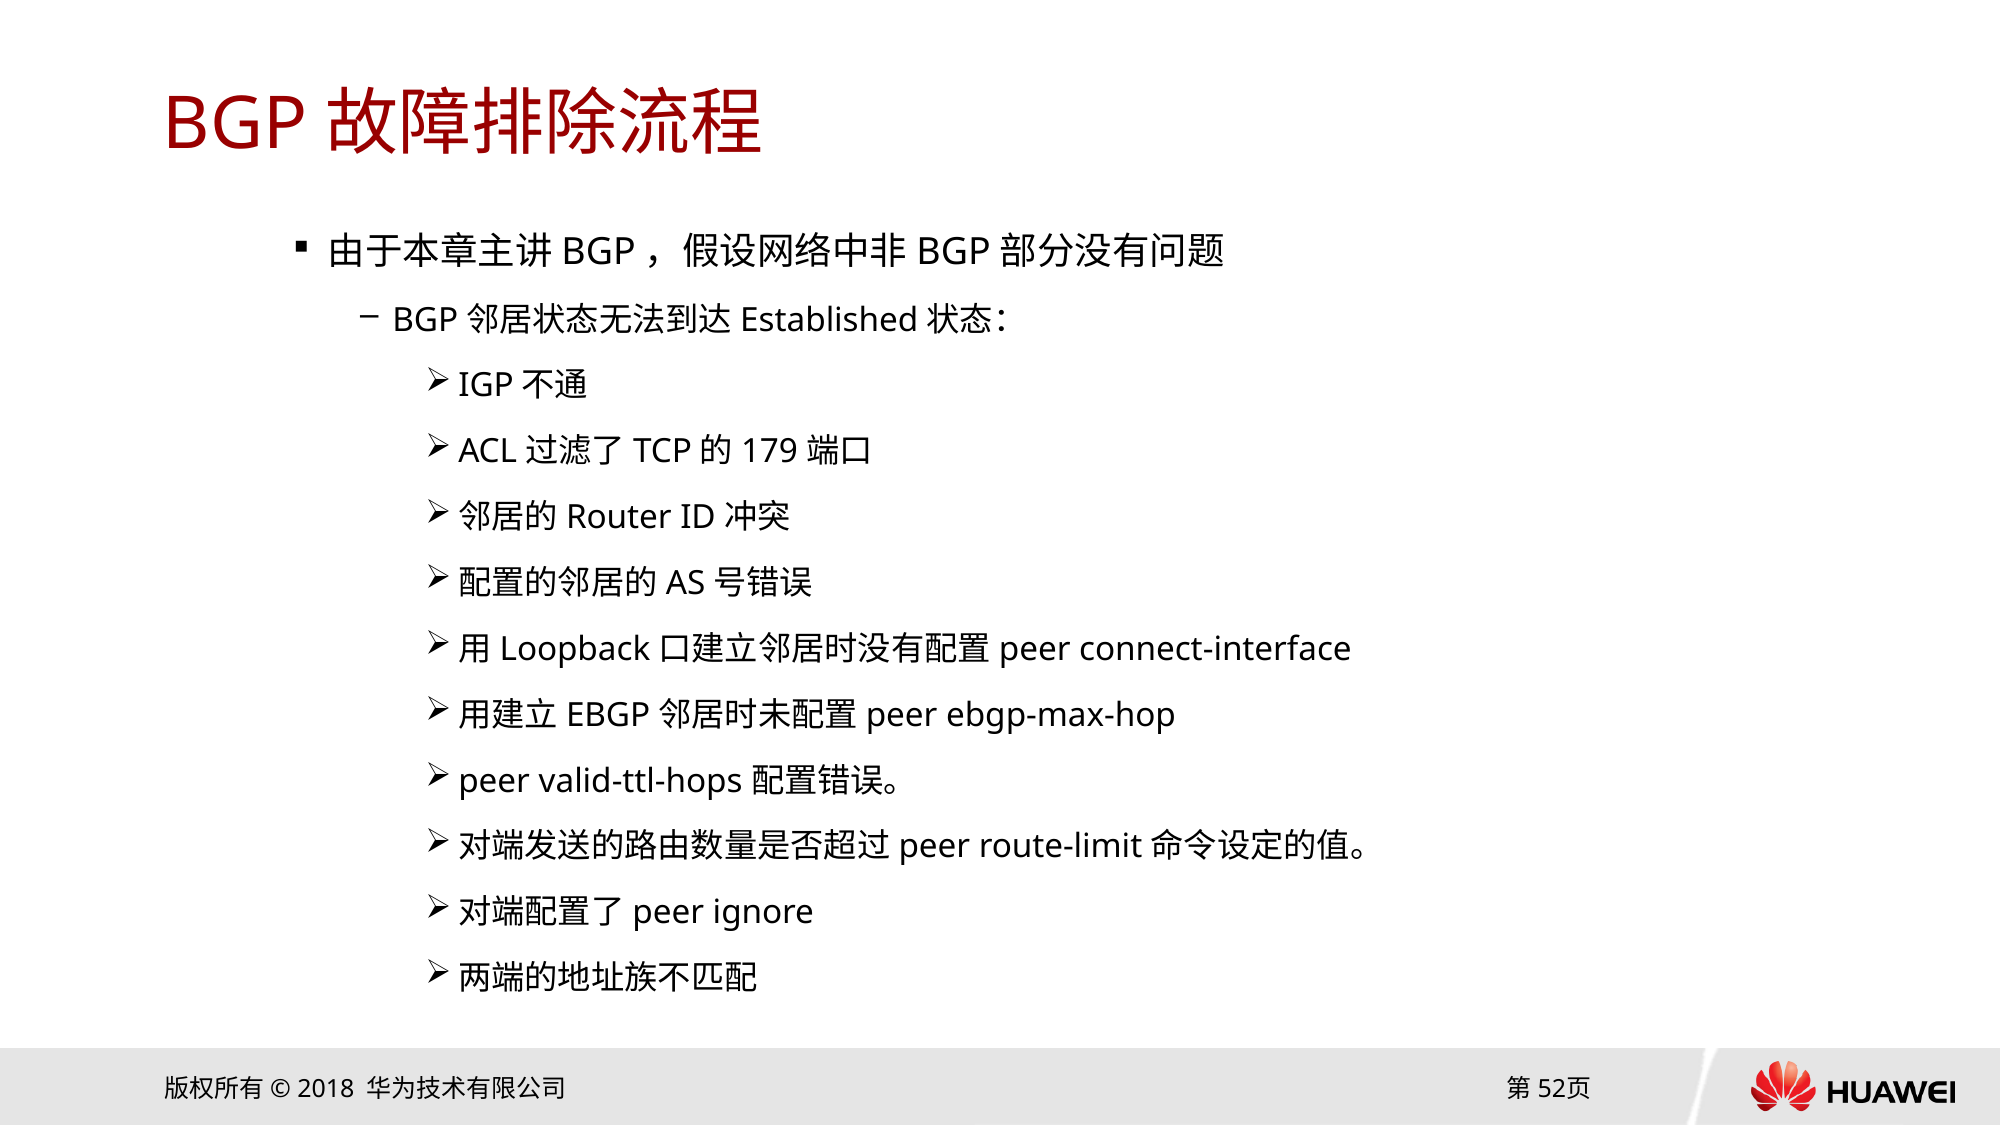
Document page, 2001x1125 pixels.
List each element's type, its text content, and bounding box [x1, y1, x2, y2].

picture [0, 1048, 2000, 1125]
title BGP故障排除流程 [149, 47, 1883, 191]
list 由于本章主讲BGP，假设网络中非BGP部分没有问题 BGP邻居状态无法到达Established状态： IGP不通 ACL过滤了TCP的179端口 邻居的Router ID冲突 配置的邻居的AS号错误 用Loopback口建立邻居时没有配置peer connect-interface 用建立EBGP邻居时未配置peer ebgp-max-hop peer valid-ttl-hops配置错误。 对端发送的路由数量是否超过peer route-limit命令设定的值。 对端配置了peer ignore 两端的地址族不匹配 [149, 202, 1883, 1048]
